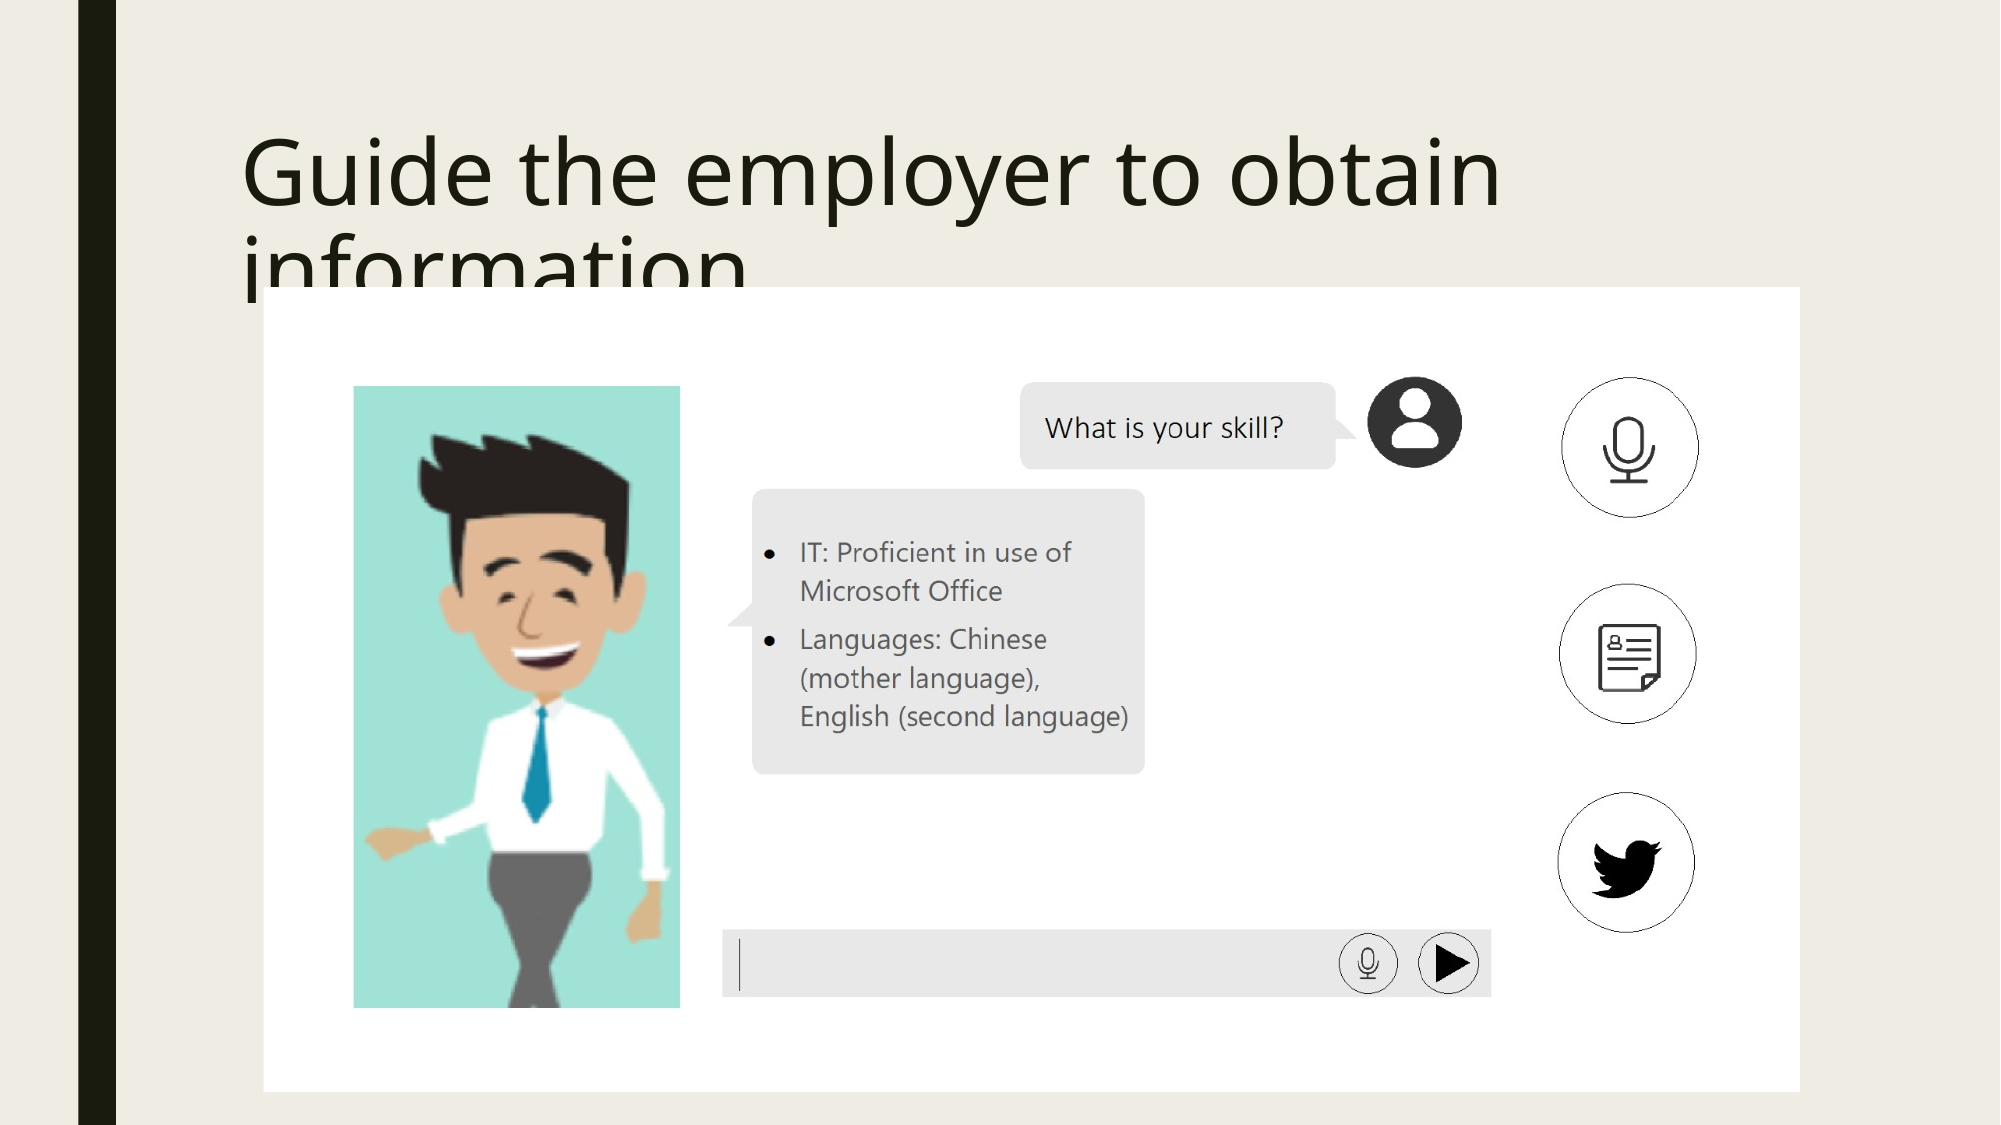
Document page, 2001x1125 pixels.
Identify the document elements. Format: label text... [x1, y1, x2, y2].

title Guide the employer to obtain information [225, 112, 1861, 357]
picture [263, 286, 1801, 1092]
